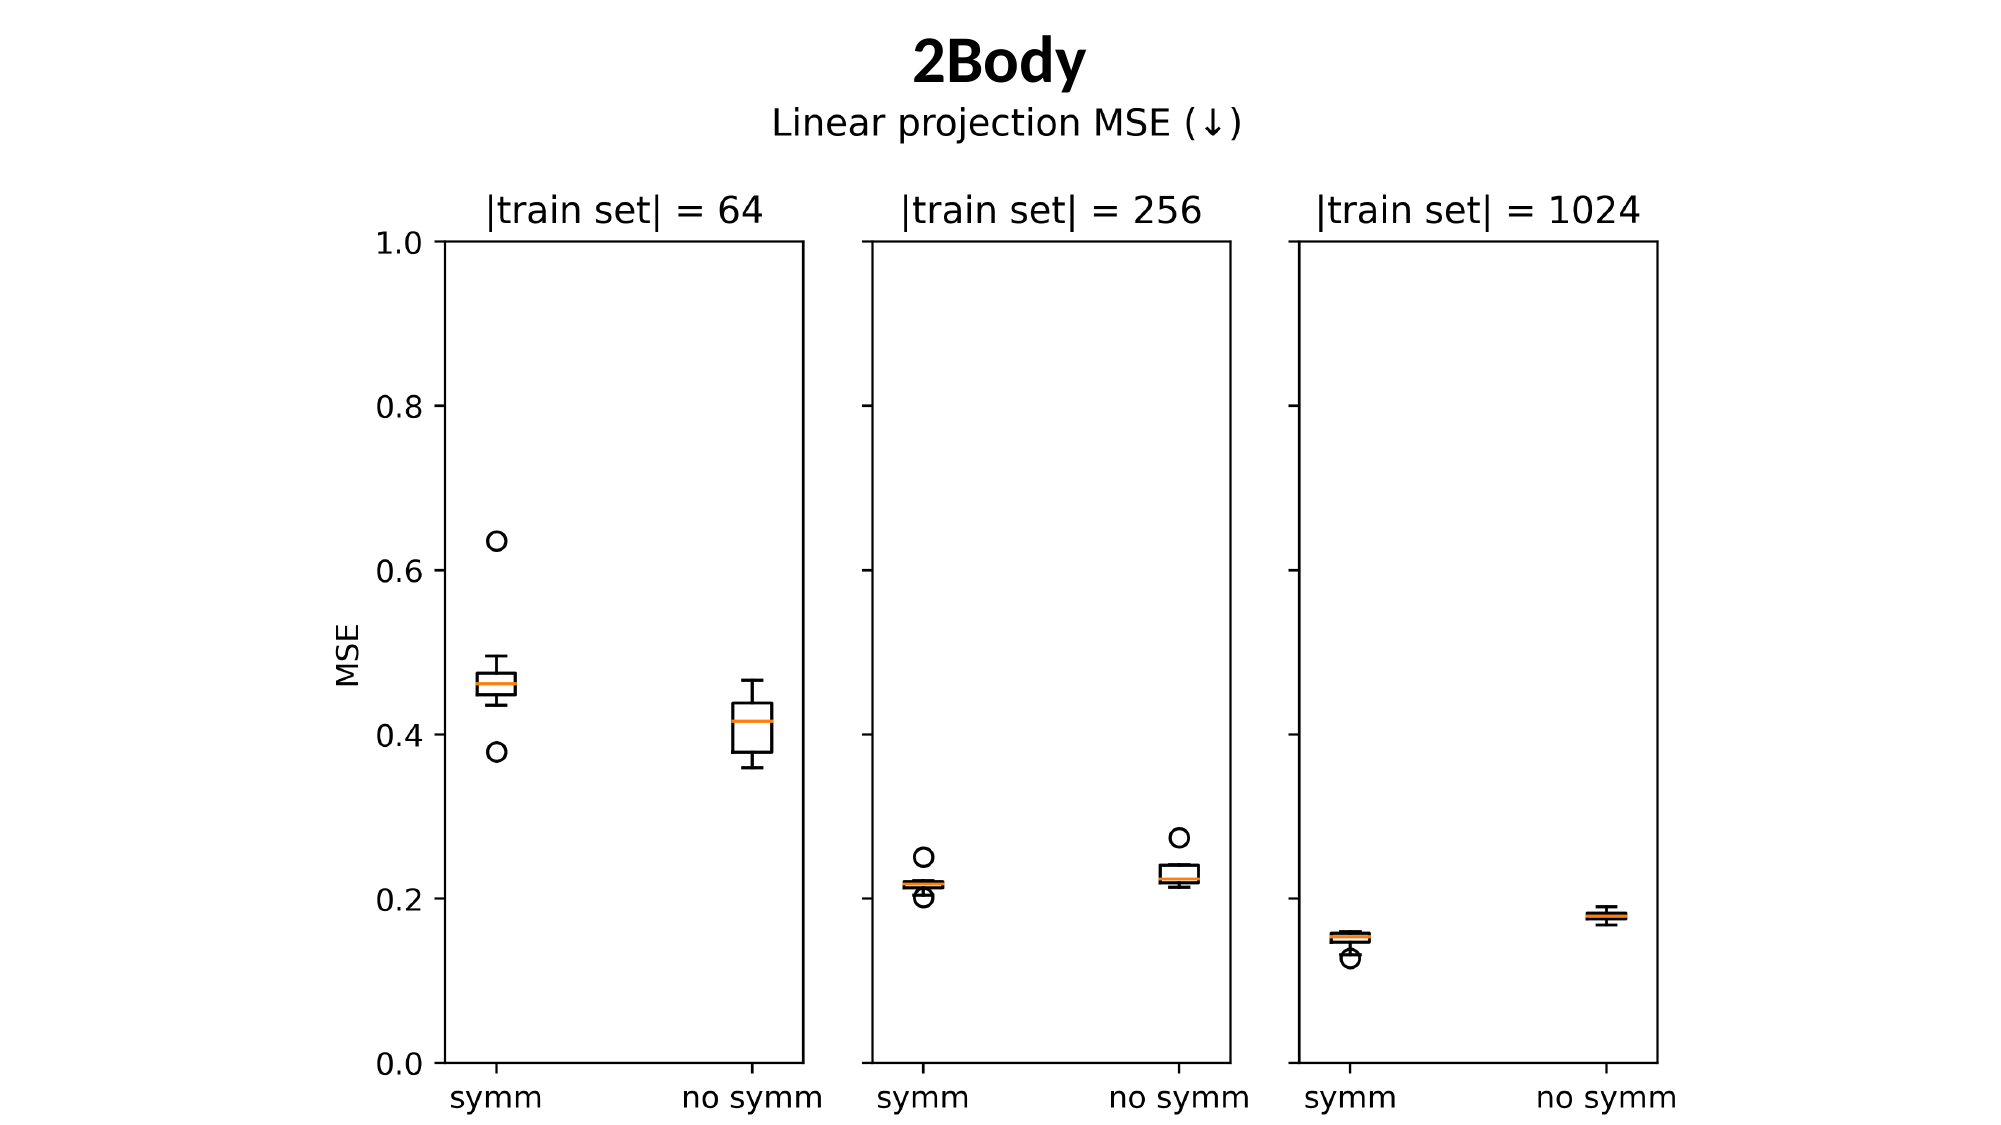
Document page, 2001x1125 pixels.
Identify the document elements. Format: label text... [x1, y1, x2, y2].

picture [303, 90, 1697, 1124]
text_box 2Body [763, 8, 1237, 90]
